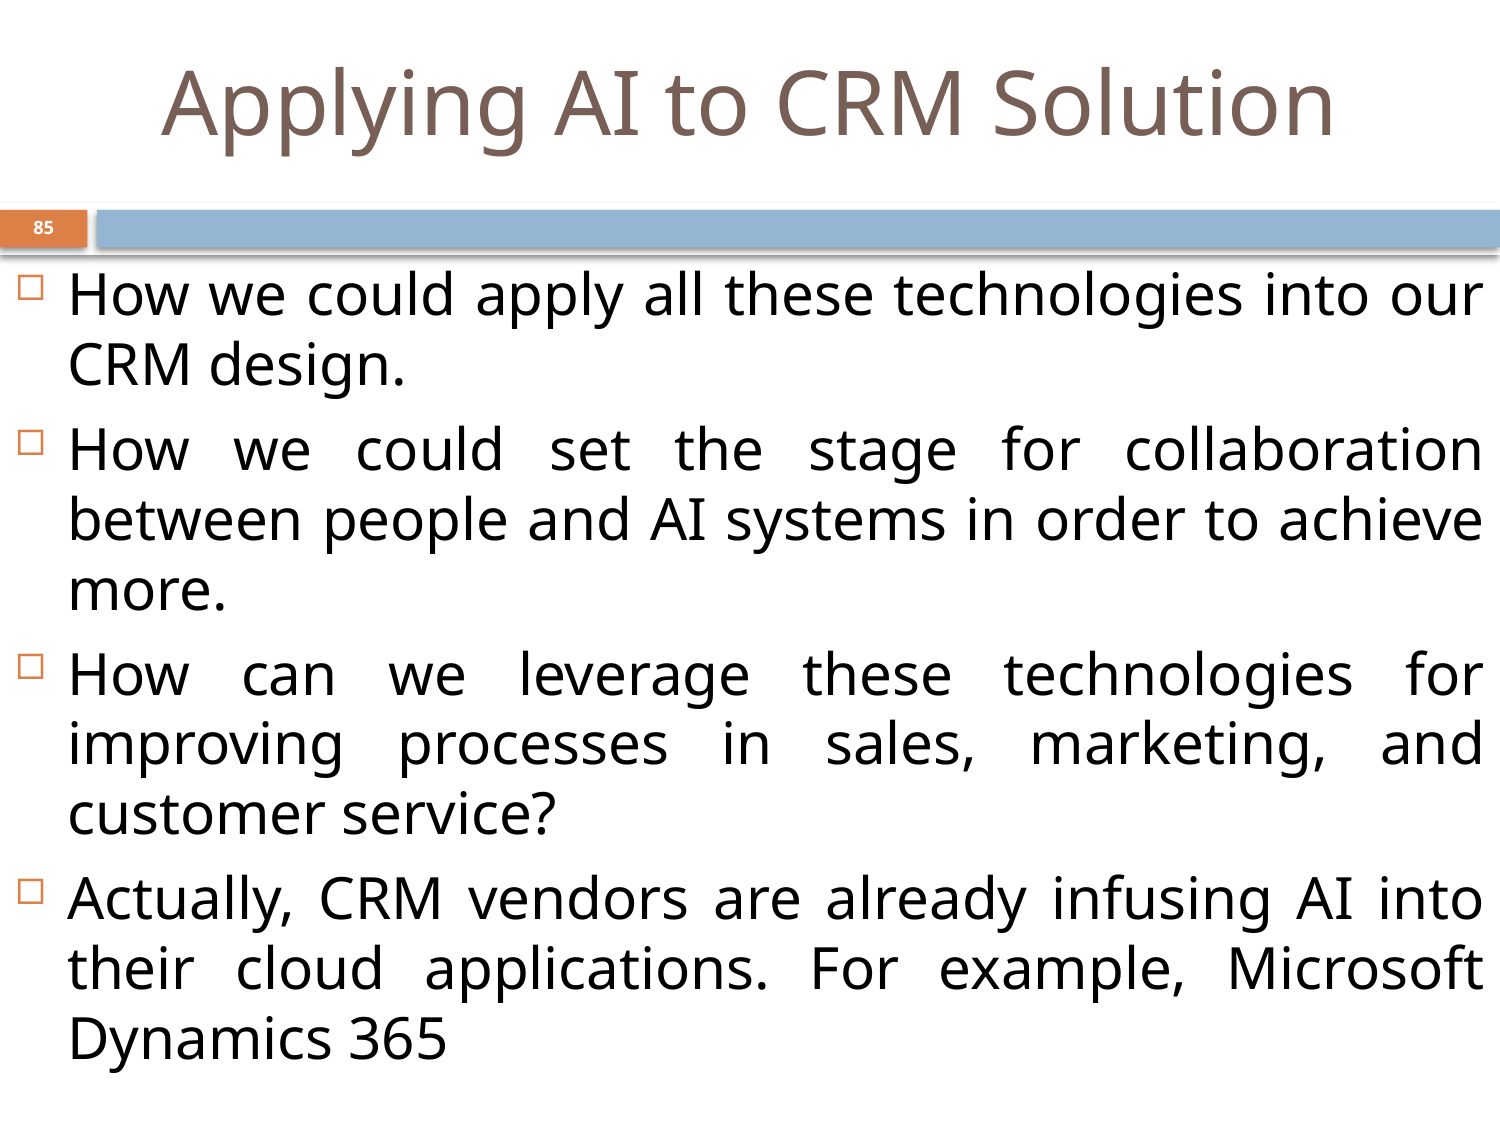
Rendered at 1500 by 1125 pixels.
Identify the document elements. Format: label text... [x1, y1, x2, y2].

title Applying AI to CRM Solution [0, 0, 1500, 201]
list How we could apply all these technologies into our CRM design. How we could set the stage for collaboration between people and AI systems in order to achieve more. How can we leverage these technologies for improving processes in sales, marketing, and customer service? Actually, CRM vendors are already infusing AI into their cloud applications. For example, Microsoft Dynamics 365 [0, 249, 1500, 1125]
slide_number 85 [0, 208, 88, 249]
